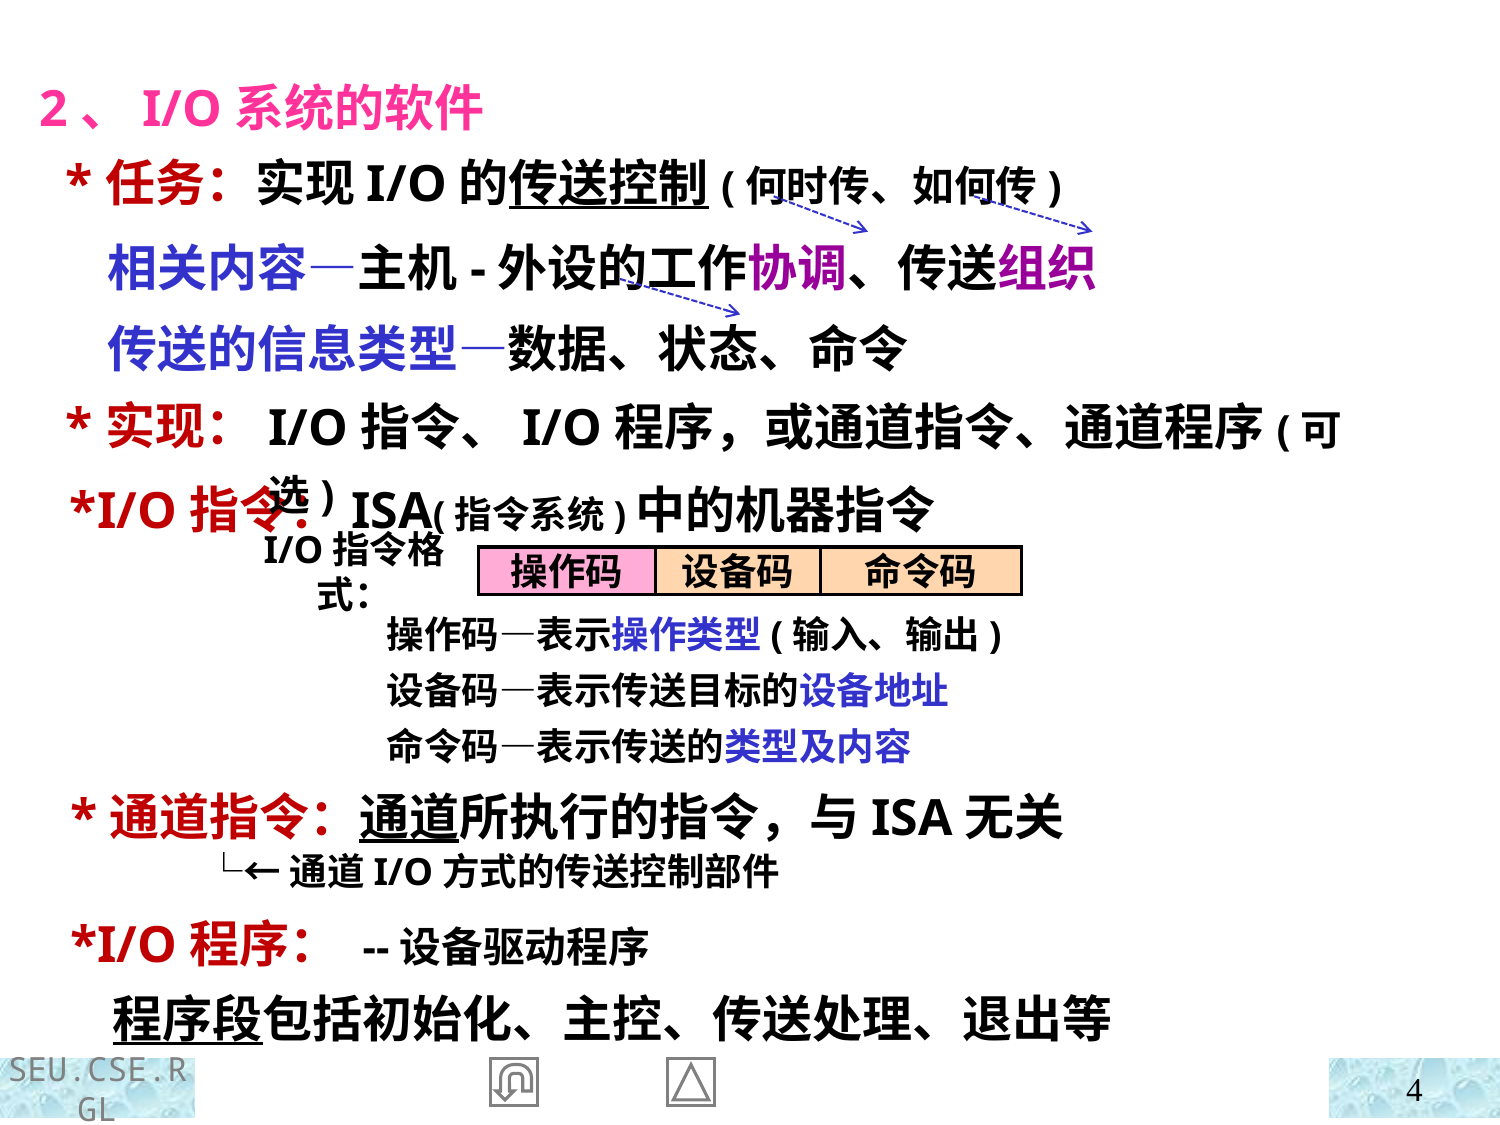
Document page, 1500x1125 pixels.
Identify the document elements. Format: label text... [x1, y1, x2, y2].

text_box *通道指令：通道所执行的指令，与ISA无关 └←通道I/O方式的传送控制部件 [29, 763, 1475, 890]
text_box *I/O程序： --设备驱动程序 程序段包括初始化、主控、传送处理、退出等 [29, 890, 1475, 1056]
text_box *I/O指令：ISA(指令系统)中的机器指令 [29, 456, 1475, 546]
text_box *外设的组成：设备控制器＋驱动器＋部件 设备接口—标准化接口(如USB) ←便于连接 [0, 1058, 195, 1118]
text_box 2、I/O系统的软件 *任务：实现I/O的传送控制(何时传、如何传) *实现： [24, 54, 1093, 208]
text_box [667, 1058, 715, 1106]
text_box 2、I/O系统的软件 *任务：实现I/O的传送控制(何时传、如何传) *实现： [24, 385, 253, 463]
text_box 相关内容—主机-外设的工作协调、传送组织 传送的信息类型—数据、状态、命令 [24, 208, 1471, 385]
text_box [229, 546, 1022, 764]
slide_number 4 [1328, 1058, 1500, 1118]
text_box I/O指令、I/O程序，或通道指令、通道程序(可选) [253, 373, 1388, 526]
text_box [490, 1058, 538, 1106]
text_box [619, 195, 1093, 315]
